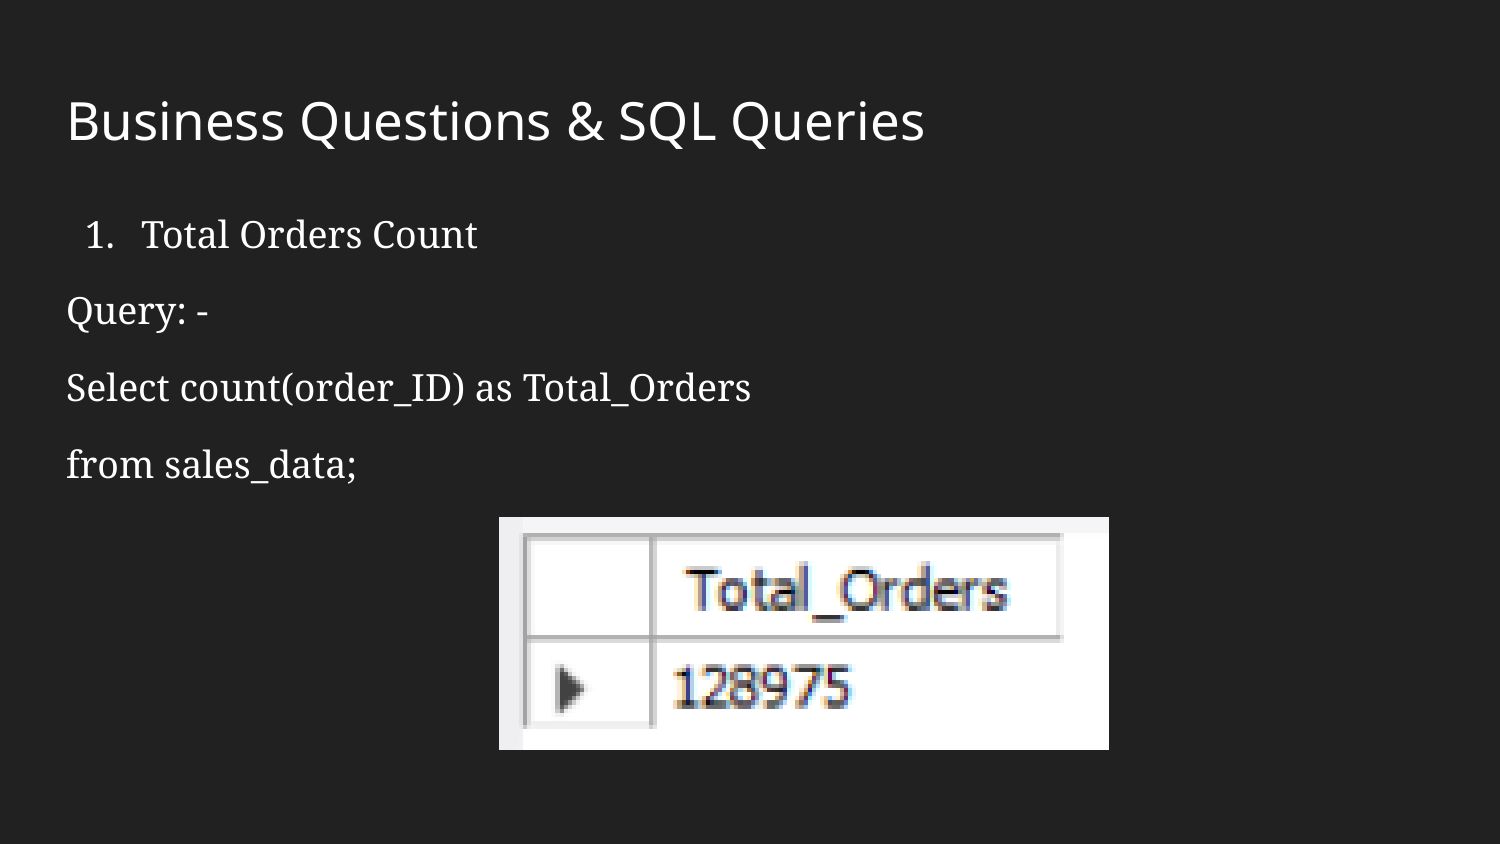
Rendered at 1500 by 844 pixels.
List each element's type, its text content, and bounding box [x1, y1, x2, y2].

title Business Questions & SQL Queries [51, 72, 1449, 167]
list Total Orders Count Query: - Select count(order_ID) as Total_Orders from sales_data; [51, 189, 1449, 750]
picture [499, 517, 1110, 750]
